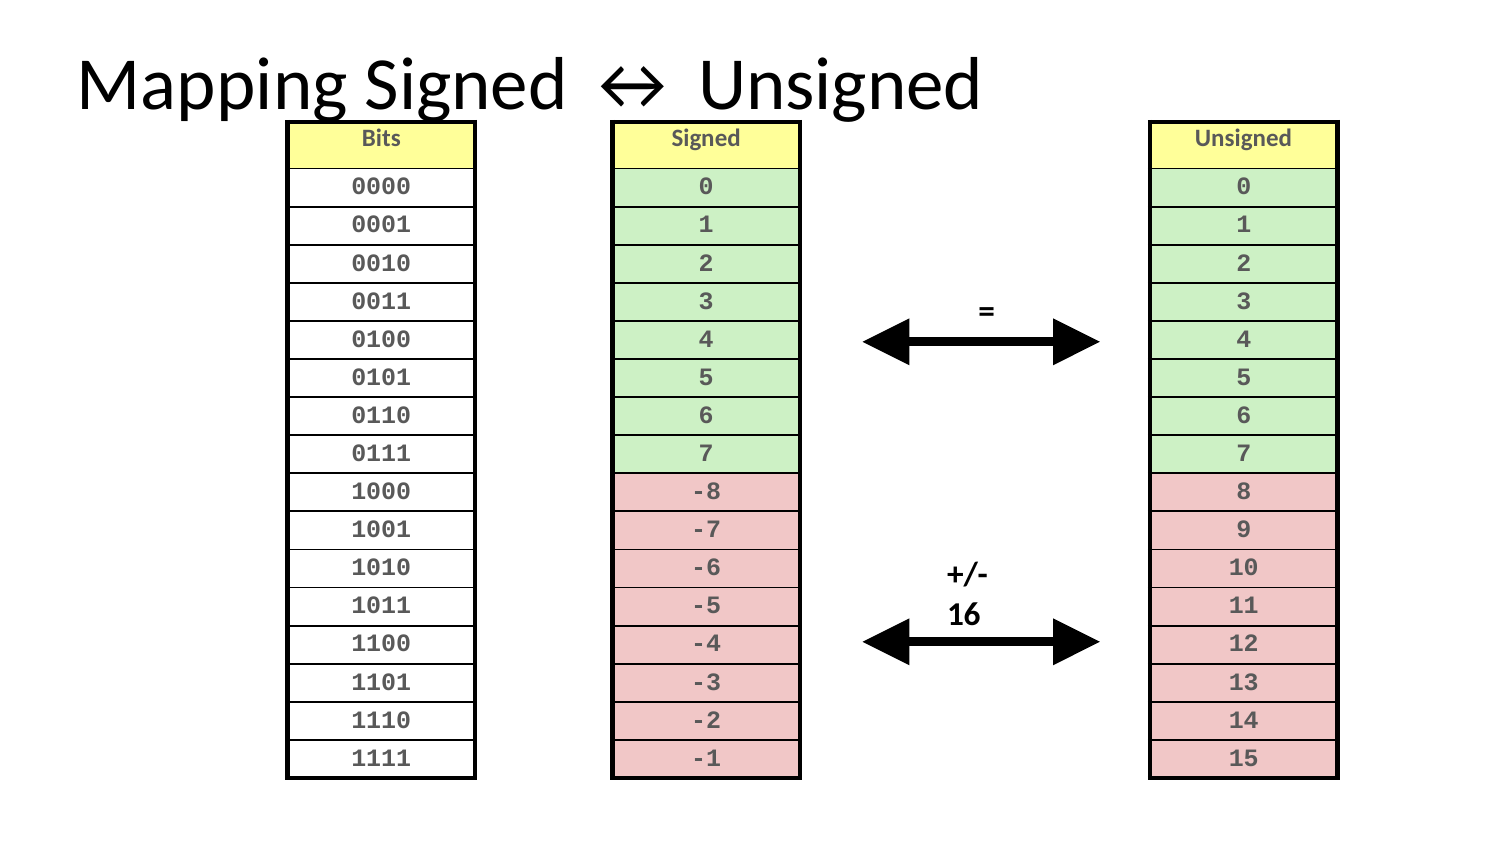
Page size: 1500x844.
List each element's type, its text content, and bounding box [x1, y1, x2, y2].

table_cell 14 [1152, 703, 1335, 739]
table_header Signed [615, 124, 798, 168]
table_cell 3 [1152, 284, 1335, 320]
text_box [862, 281, 1101, 354]
table_cell 4 [615, 322, 798, 358]
table_cell 1010 [290, 550, 473, 587]
table_cell -5 [615, 588, 798, 625]
table_cell 0111 [290, 436, 473, 472]
table_cell 13 [1152, 665, 1335, 701]
table_header Bits [290, 124, 473, 168]
table_cell -4 [615, 627, 798, 663]
table_header Unsigned [1152, 124, 1335, 168]
table_cell 15 [1152, 741, 1335, 776]
table_cell 1100 [290, 627, 473, 663]
table_cell -8 [615, 474, 798, 510]
table_cell 0000 [290, 169, 473, 206]
table_cell 0110 [290, 398, 473, 434]
table_cell 6 [615, 398, 798, 434]
table_cell -7 [615, 512, 798, 549]
table_cell 8 [1152, 474, 1335, 510]
title Mapping Signed ↔ Unsigned [66, 30, 1186, 99]
table_cell 2 [1152, 246, 1335, 282]
table_cell 12 [1152, 627, 1335, 663]
table_cell 11 [1152, 588, 1335, 625]
table_cell 4 [1152, 322, 1335, 358]
table_cell 0011 [290, 284, 473, 320]
table_cell 6 [1152, 398, 1335, 434]
table_cell 5 [1152, 360, 1335, 396]
table_cell 1001 [290, 512, 473, 549]
table_cell 2 [615, 246, 798, 282]
table_cell -6 [615, 550, 798, 587]
table_cell 0 [1152, 169, 1335, 206]
table_cell 1111 [290, 741, 473, 776]
table_cell 0001 [290, 208, 473, 244]
table_cell 1101 [290, 665, 473, 701]
table_cell 0100 [290, 322, 473, 358]
table_cell -2 [615, 703, 798, 739]
table_cell 3 [615, 284, 798, 320]
table_cell 1 [1152, 208, 1335, 244]
table_cell 1000 [290, 474, 473, 510]
table_cell 0010 [290, 246, 473, 282]
table_cell 10 [1152, 550, 1335, 587]
table_cell 9 [1152, 512, 1335, 549]
table_cell 0 [615, 169, 798, 206]
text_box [862, 582, 1101, 642]
table_cell 7 [1152, 436, 1335, 472]
table_cell 5 [615, 360, 798, 396]
table_cell -1 [615, 741, 798, 776]
table_cell 7 [615, 436, 798, 472]
table_cell 1011 [290, 588, 473, 625]
table_cell 0101 [290, 360, 473, 396]
table_cell -3 [615, 665, 798, 701]
table_cell 1 [615, 208, 798, 244]
table_cell 1110 [290, 703, 473, 739]
